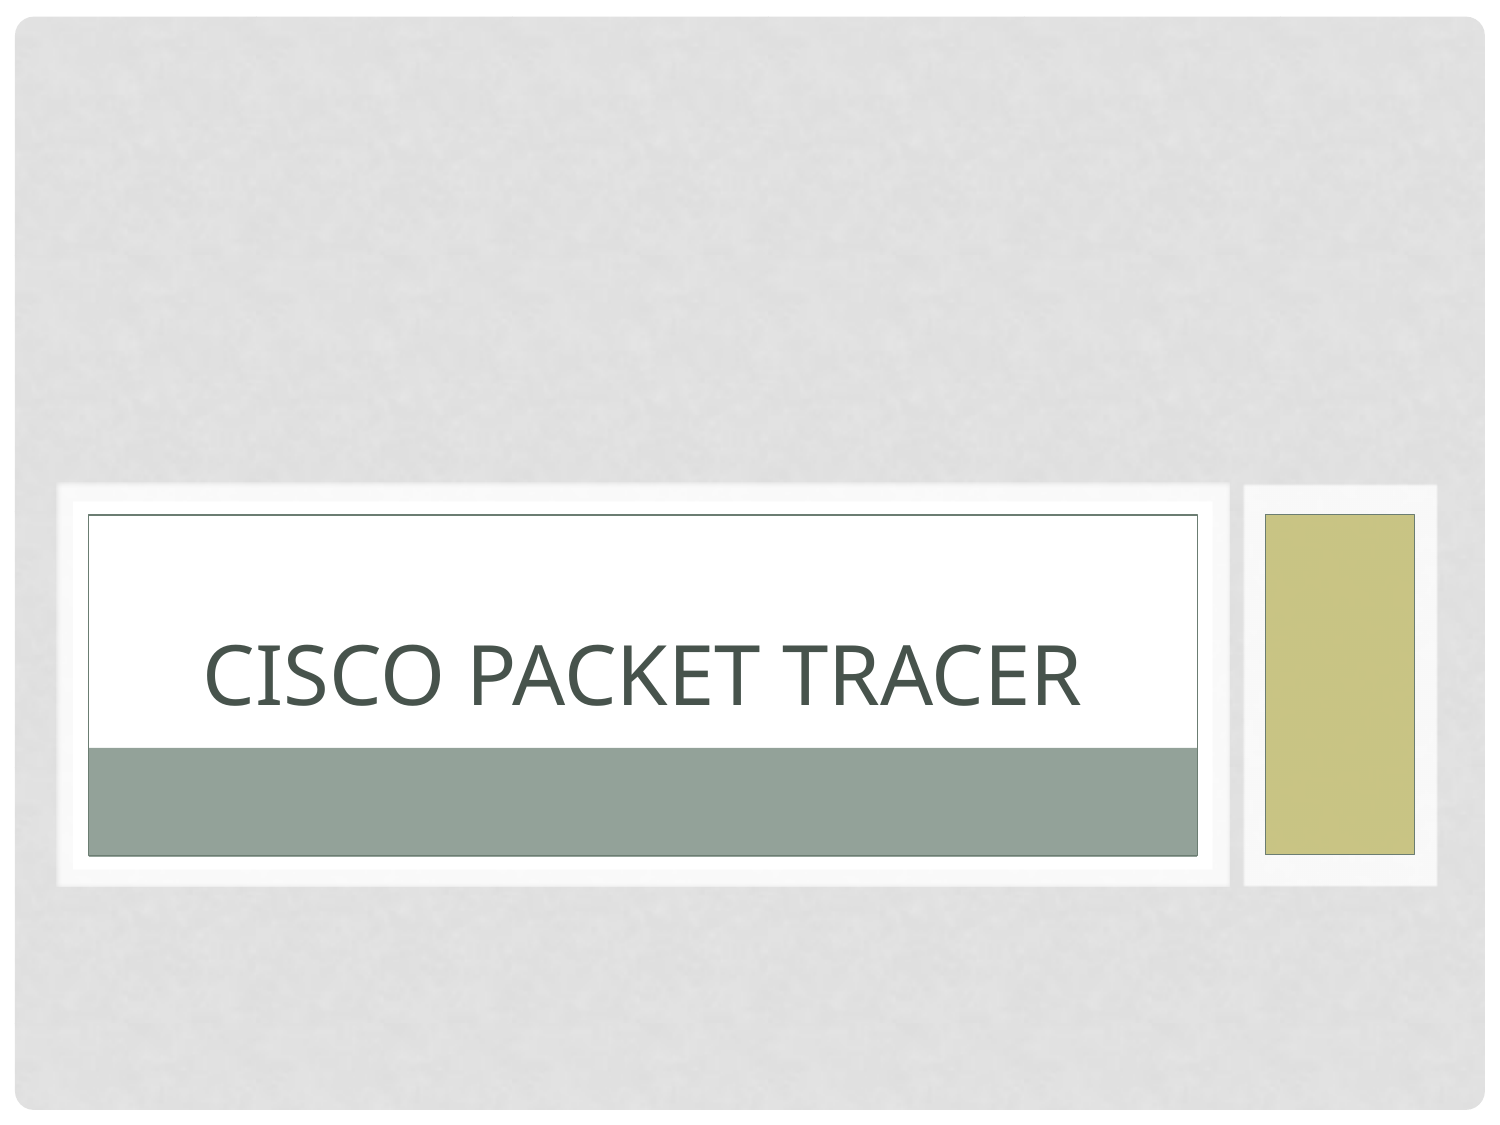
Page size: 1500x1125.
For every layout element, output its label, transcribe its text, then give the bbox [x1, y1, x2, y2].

title CISCO Packet Tracer [99, 529, 1187, 730]
